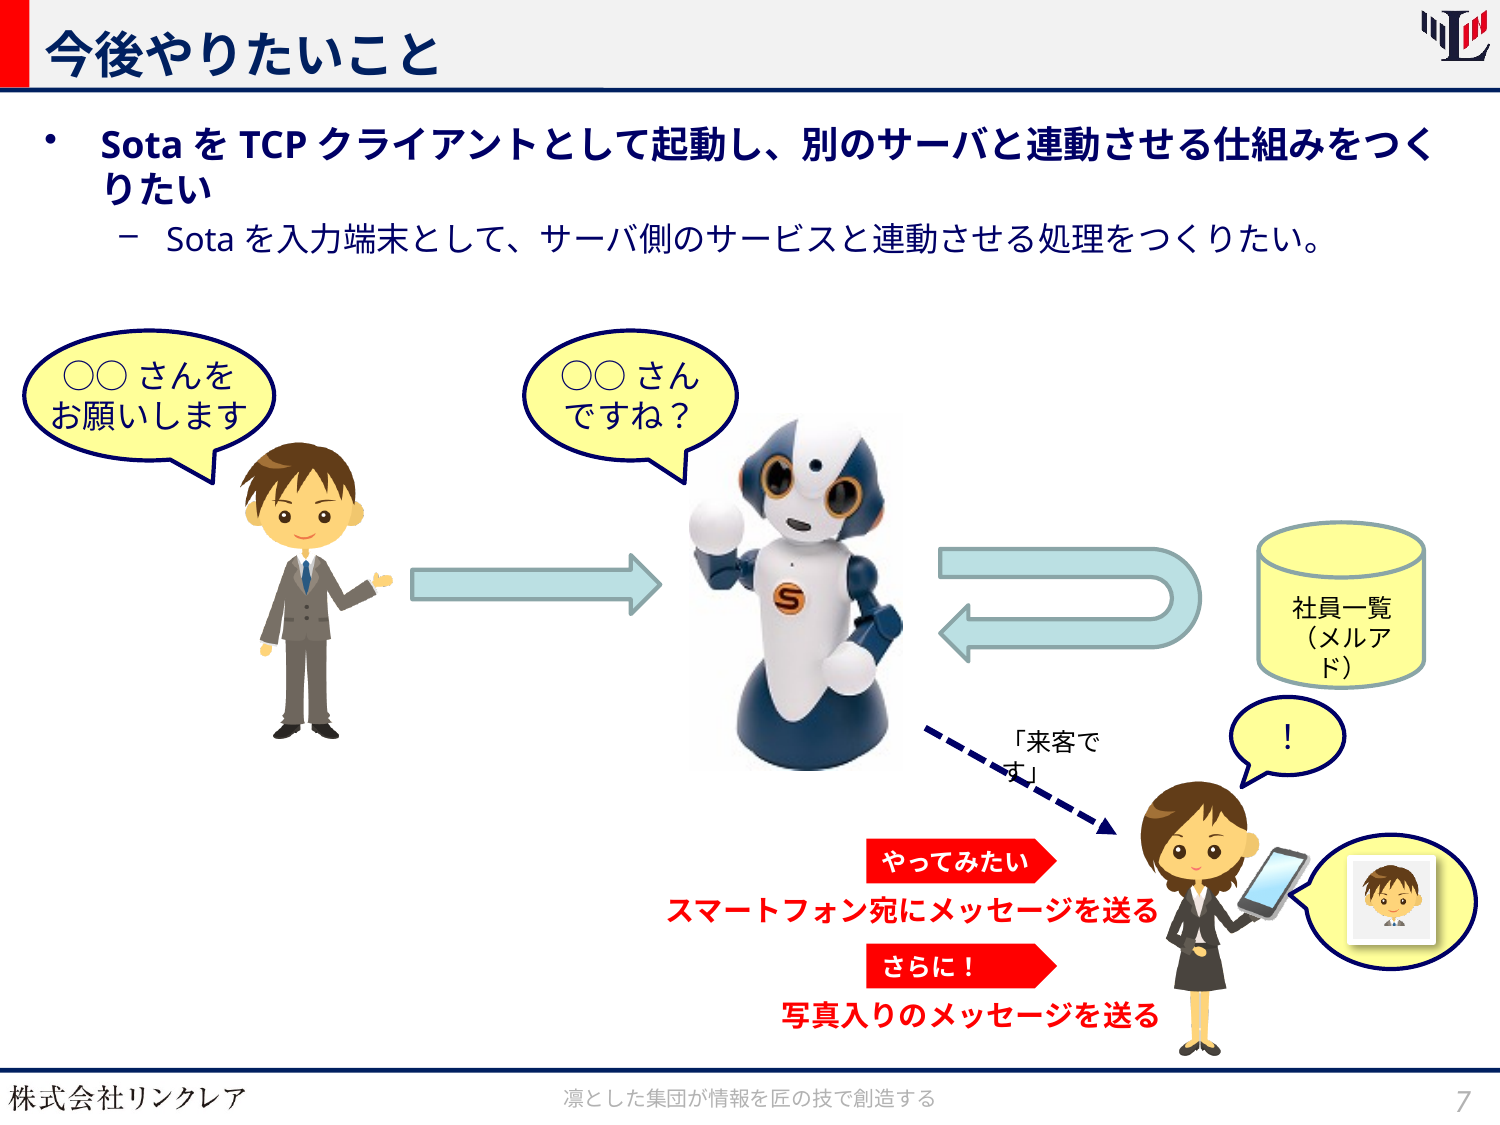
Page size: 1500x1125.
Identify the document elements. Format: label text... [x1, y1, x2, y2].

text_box [410, 553, 663, 616]
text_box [561, 943, 1177, 1042]
text_box ○○さんを お願いします [22, 328, 277, 486]
slide_number 7 [1316, 1082, 1471, 1119]
list SotaをTCPクライアントとして起動し、別のサーバと連動させる仕組みをつくりたい Sotaを入力端末として、サーバ側のサービスと連動させる処理をつくりたい。 [29, 113, 1471, 1047]
picture [240, 441, 393, 739]
title 今後やりたいこと [29, 19, 1282, 88]
picture [1411, 0, 1500, 71]
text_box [1305, 834, 1477, 970]
picture [689, 413, 903, 696]
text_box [561, 696, 1345, 1056]
picture [0, 1073, 253, 1125]
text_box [939, 522, 1425, 688]
text_box ○○さん ですね？ [522, 328, 739, 486]
